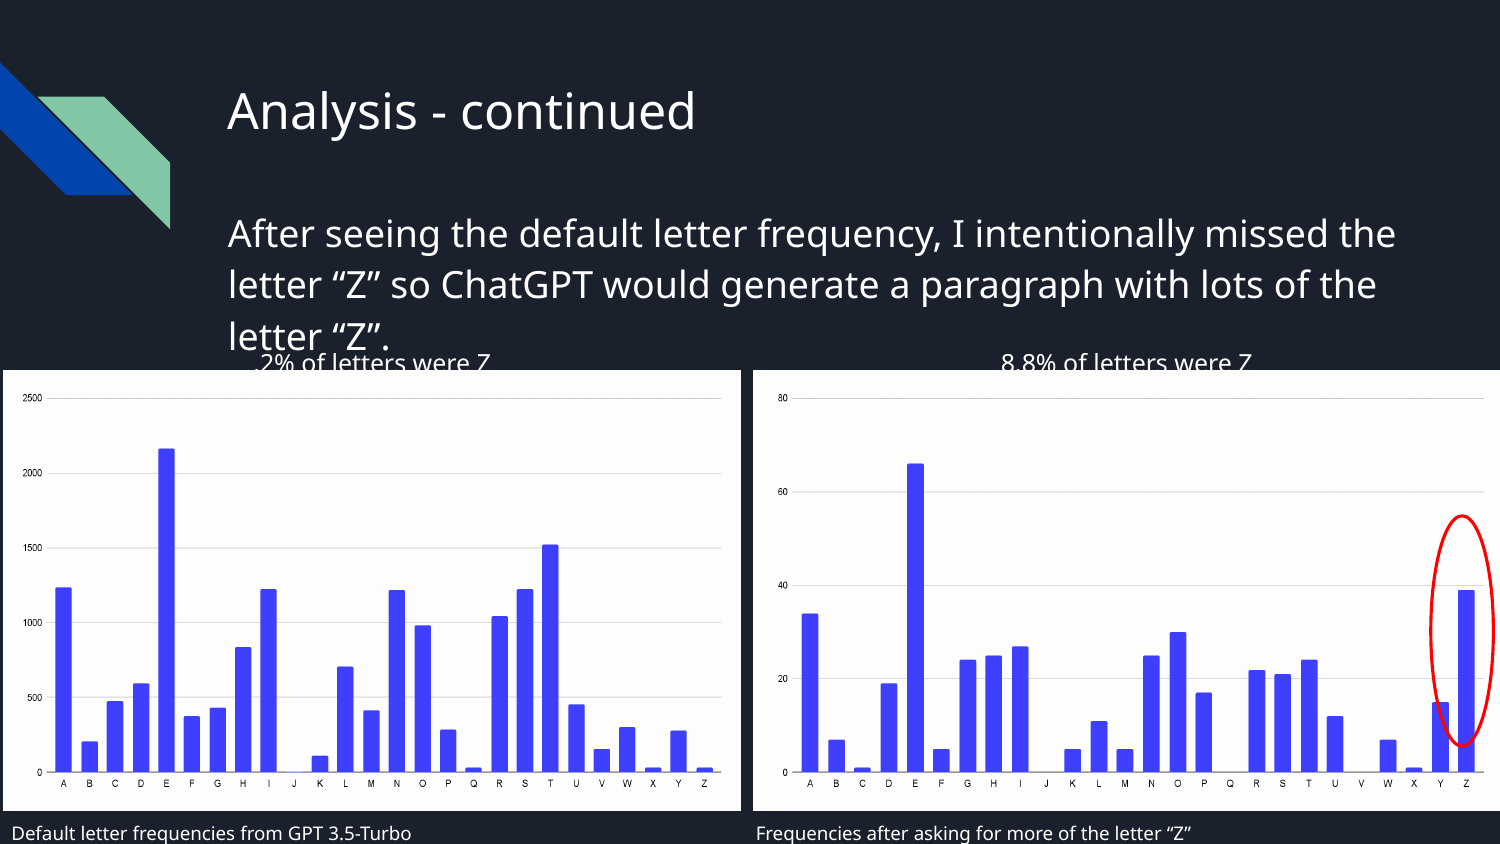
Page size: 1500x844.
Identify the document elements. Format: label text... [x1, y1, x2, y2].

title Analysis - continued [212, 64, 1368, 187]
picture [753, 370, 1500, 811]
picture [3, 370, 741, 811]
list Frequencies after asking for more of the letter “Z” [740, 809, 1275, 844]
list .2% of letters were Z [3, 327, 741, 370]
list Default letter frequencies from GPT 3.5-Turbo [0, 815, 488, 844]
list 8.8% of letters were Z [753, 327, 1500, 370]
list After seeing the default letter frequency, I intentionally missed the letter “Z” so ChatGPT would generate a paragraph with lots of the letter “Z”. [212, 187, 1434, 301]
